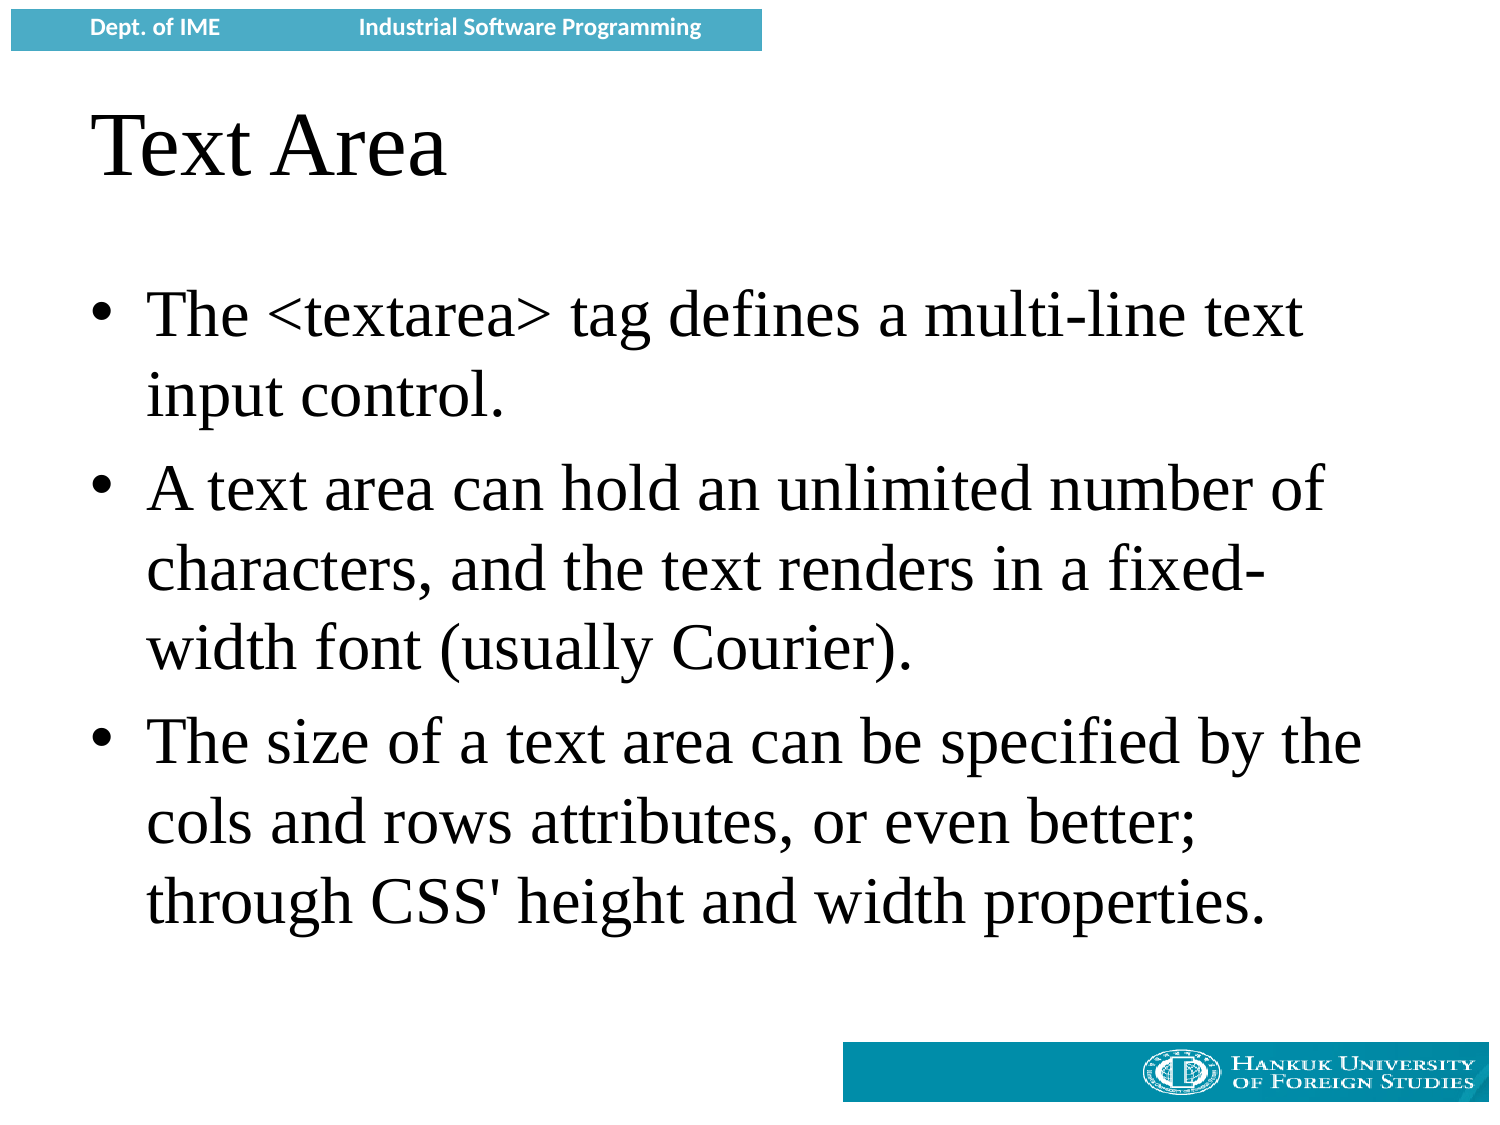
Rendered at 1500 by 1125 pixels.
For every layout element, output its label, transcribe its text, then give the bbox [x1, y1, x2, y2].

picture [843, 1042, 1489, 1102]
title Text Area [75, 45, 1425, 233]
list The <textarea> tag defines a multi-line text input control. A text area can hold an unlimited number of characters, and the text renders in a fixed-width font (usually Courier). The size of a text area can be specified by the cols and rows attributes, or even better; through CSS' height and width properties. [75, 262, 1425, 1005]
